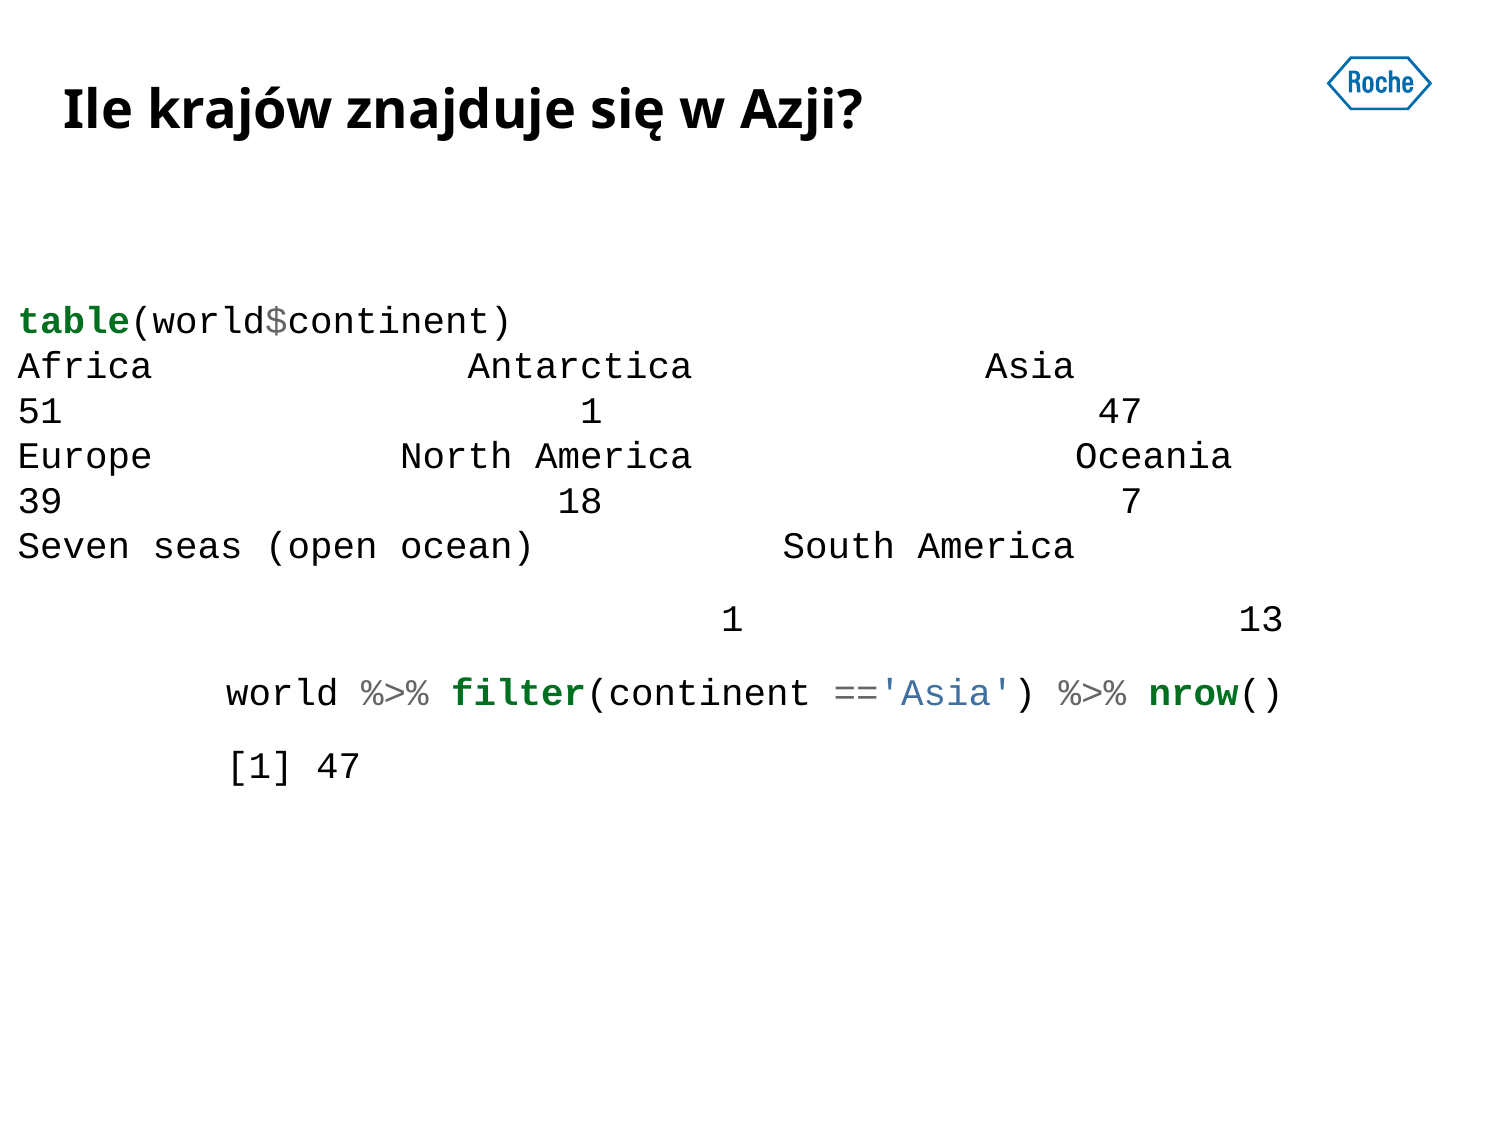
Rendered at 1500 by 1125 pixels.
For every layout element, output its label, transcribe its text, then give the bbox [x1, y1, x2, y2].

text_box table(world$continent) Africa Antarctica Asia 51 1 47 Europe North America Oceania 39 18 7 Seven seas (open ocean) South America 1 13 world %>% filter(continent =='Asia') %>% nrow() [1] 47 [17, 296, 1500, 1030]
text_box Ile krajów znajduje się w Azji? [63, 74, 1272, 289]
